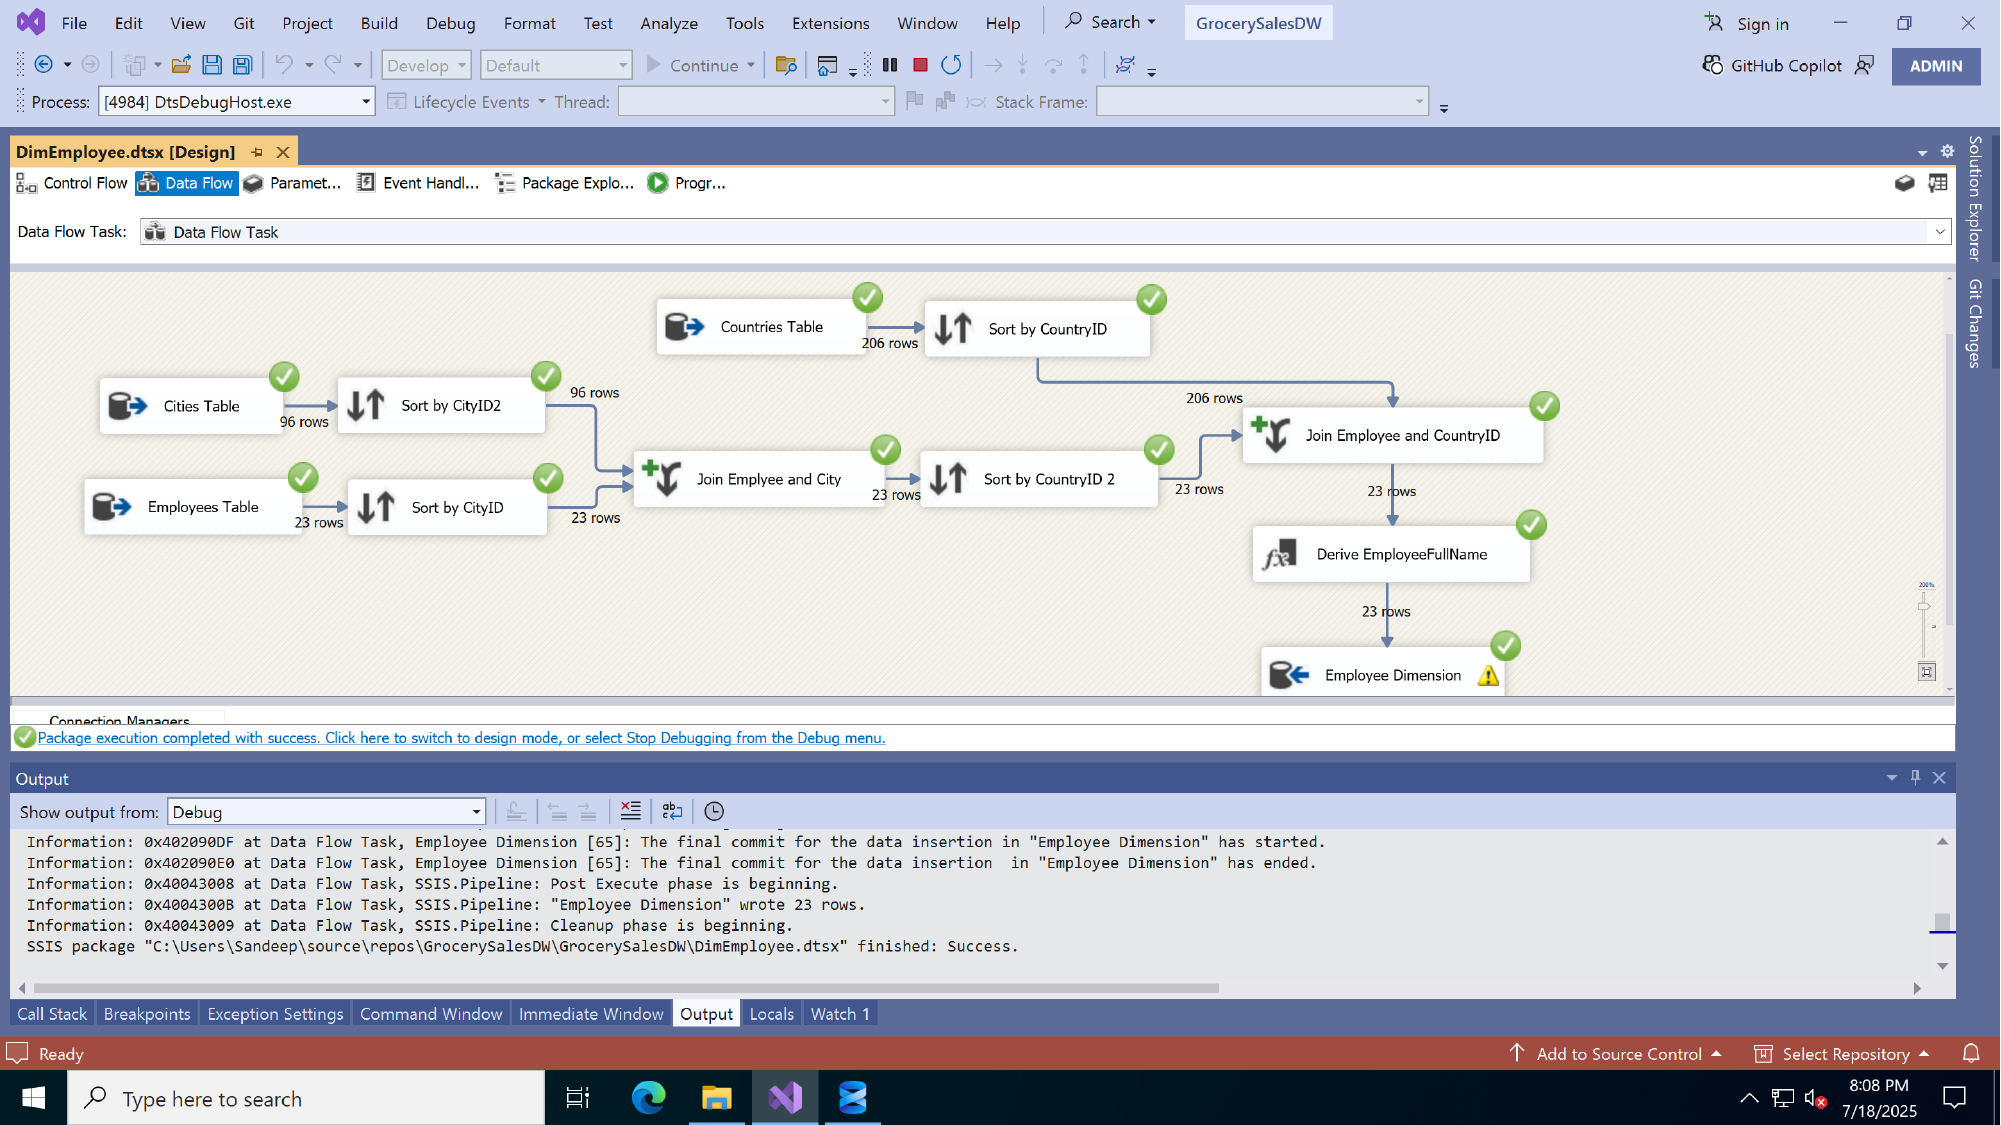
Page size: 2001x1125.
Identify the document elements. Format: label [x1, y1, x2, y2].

list [0, 0, 2000, 1125]
